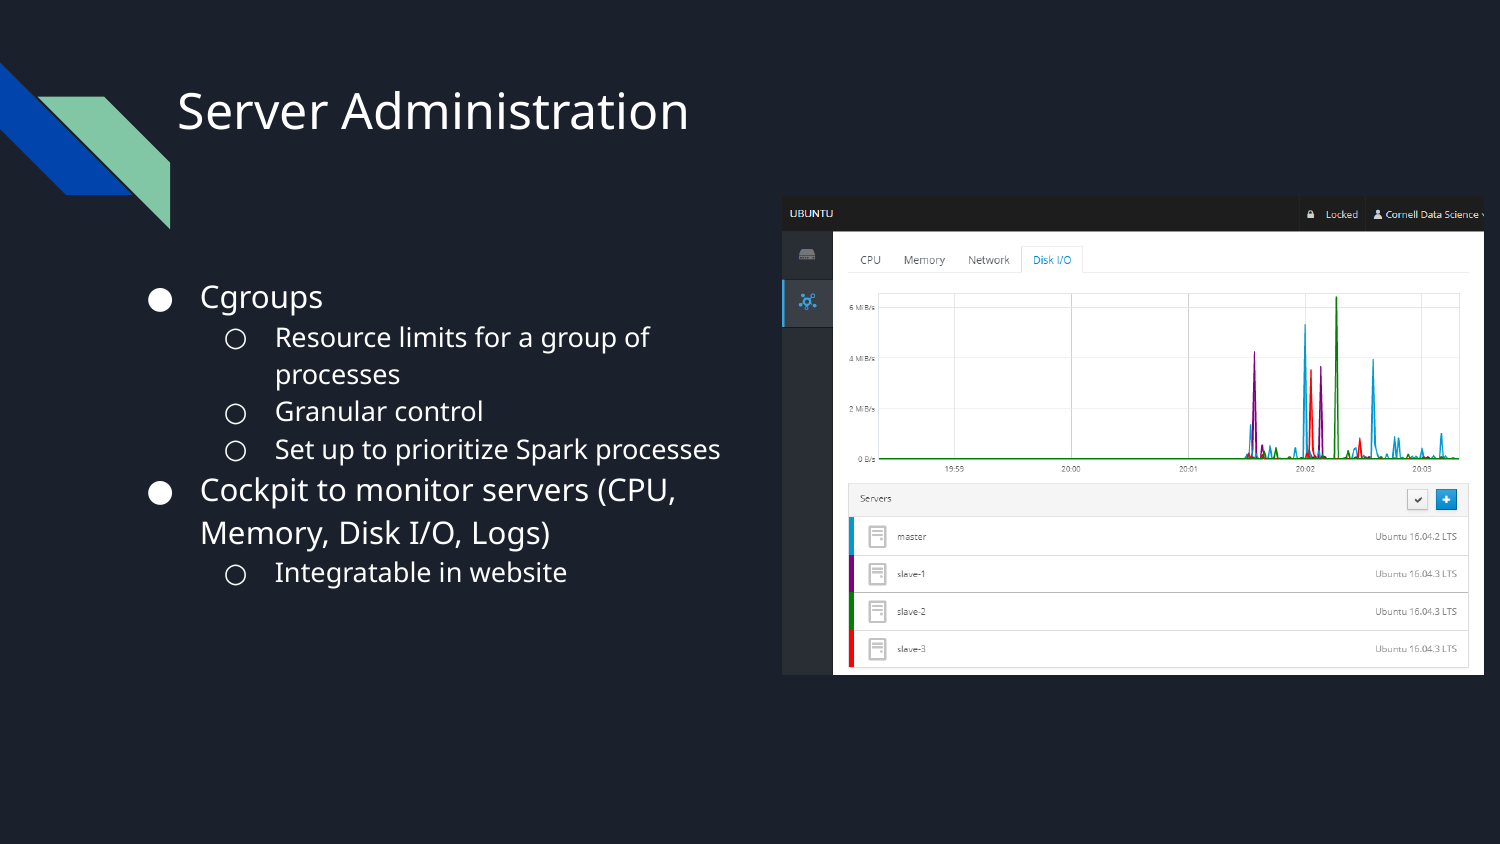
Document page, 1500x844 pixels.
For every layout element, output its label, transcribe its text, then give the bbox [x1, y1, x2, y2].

title Server Administration [162, 64, 1318, 215]
picture [782, 196, 1485, 675]
list Cgroups Resource limits for a group of processes Granular control Set up to prioritize Spark processes Cockpit to monitor servers (CPU, Memory, Disk I/O, Logs) Integratable in website [109, 257, 771, 735]
